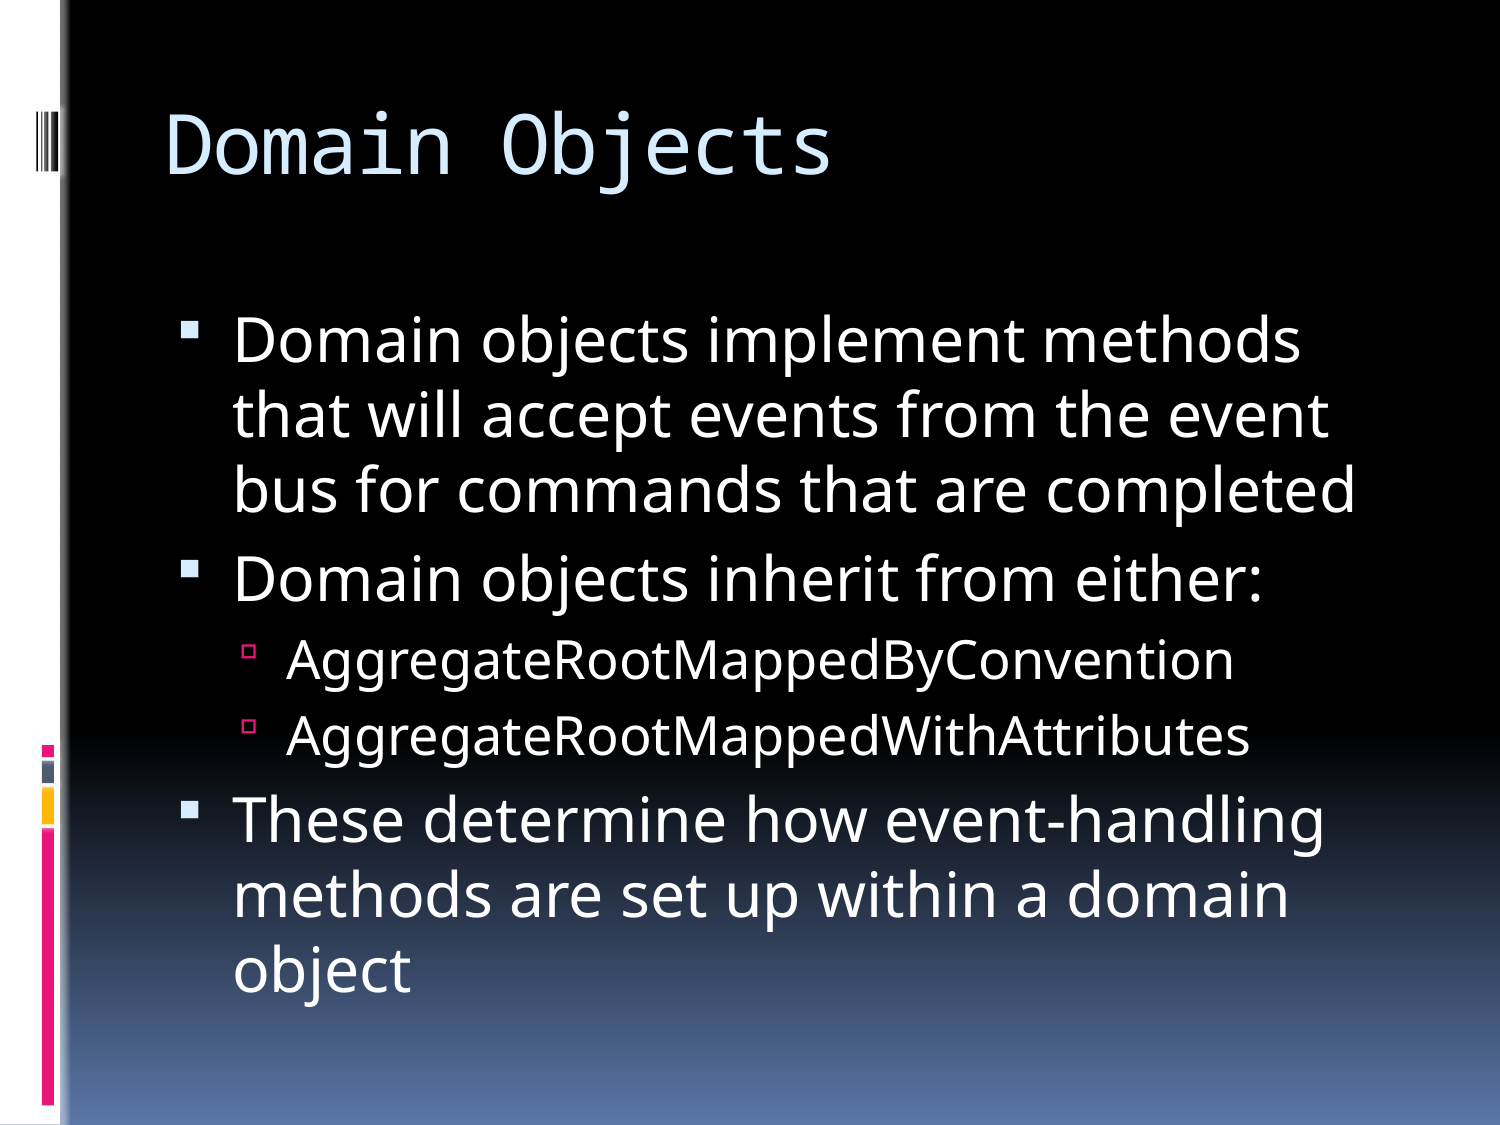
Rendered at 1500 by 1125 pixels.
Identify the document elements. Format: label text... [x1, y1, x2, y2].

list Domain objects implement methods that will accept events from the event bus for commands that are completed Domain objects inherit from either: AggregateRootMappedByConvention AggregateRootMappedWithAttributes These determine how event-handling methods are set up within a domain object [150, 292, 1425, 1043]
title Domain Objects [150, 83, 1425, 234]
